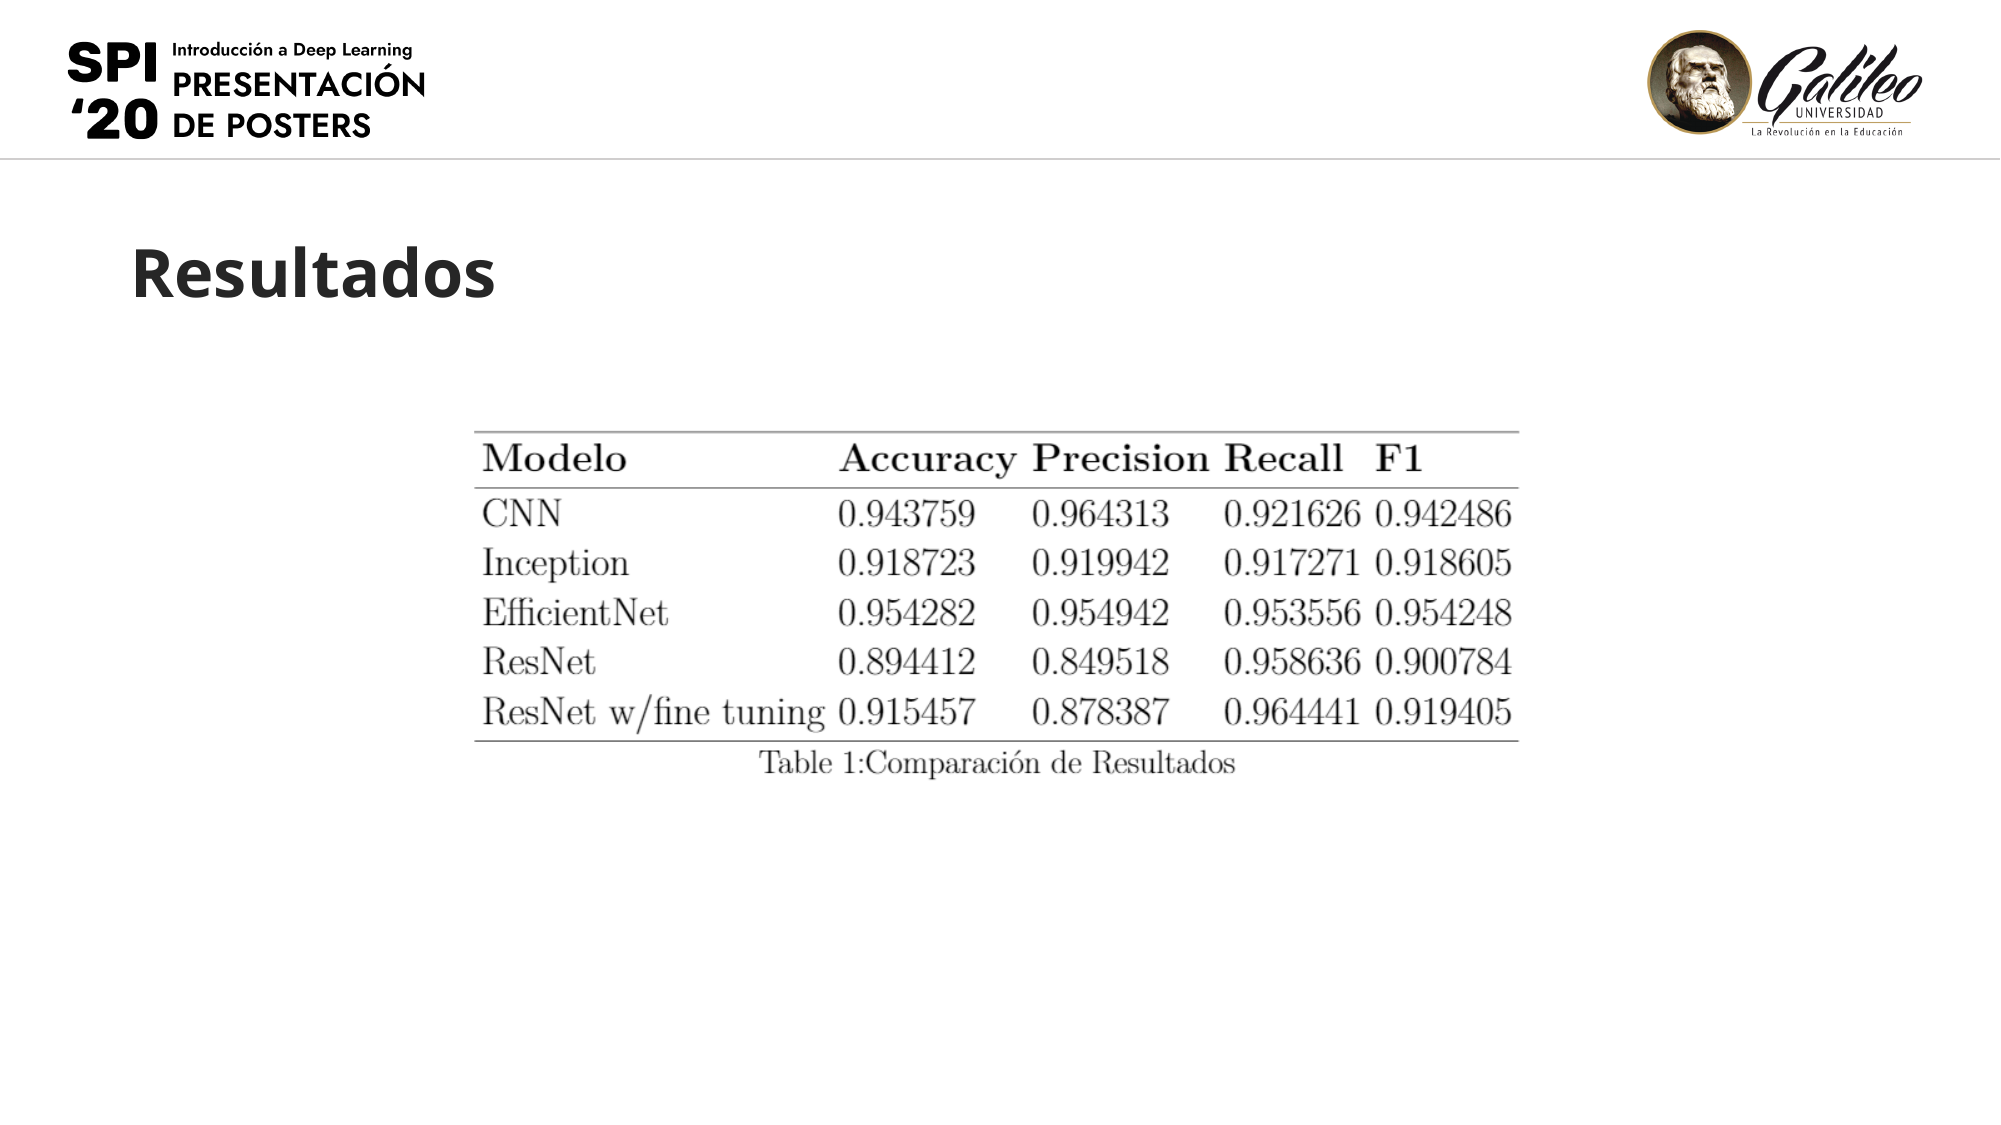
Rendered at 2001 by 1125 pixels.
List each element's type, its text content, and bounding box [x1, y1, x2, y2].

picture [1640, 27, 1929, 138]
text_box Resultados [115, 223, 1732, 319]
picture [57, 39, 436, 140]
picture [452, 411, 1547, 802]
